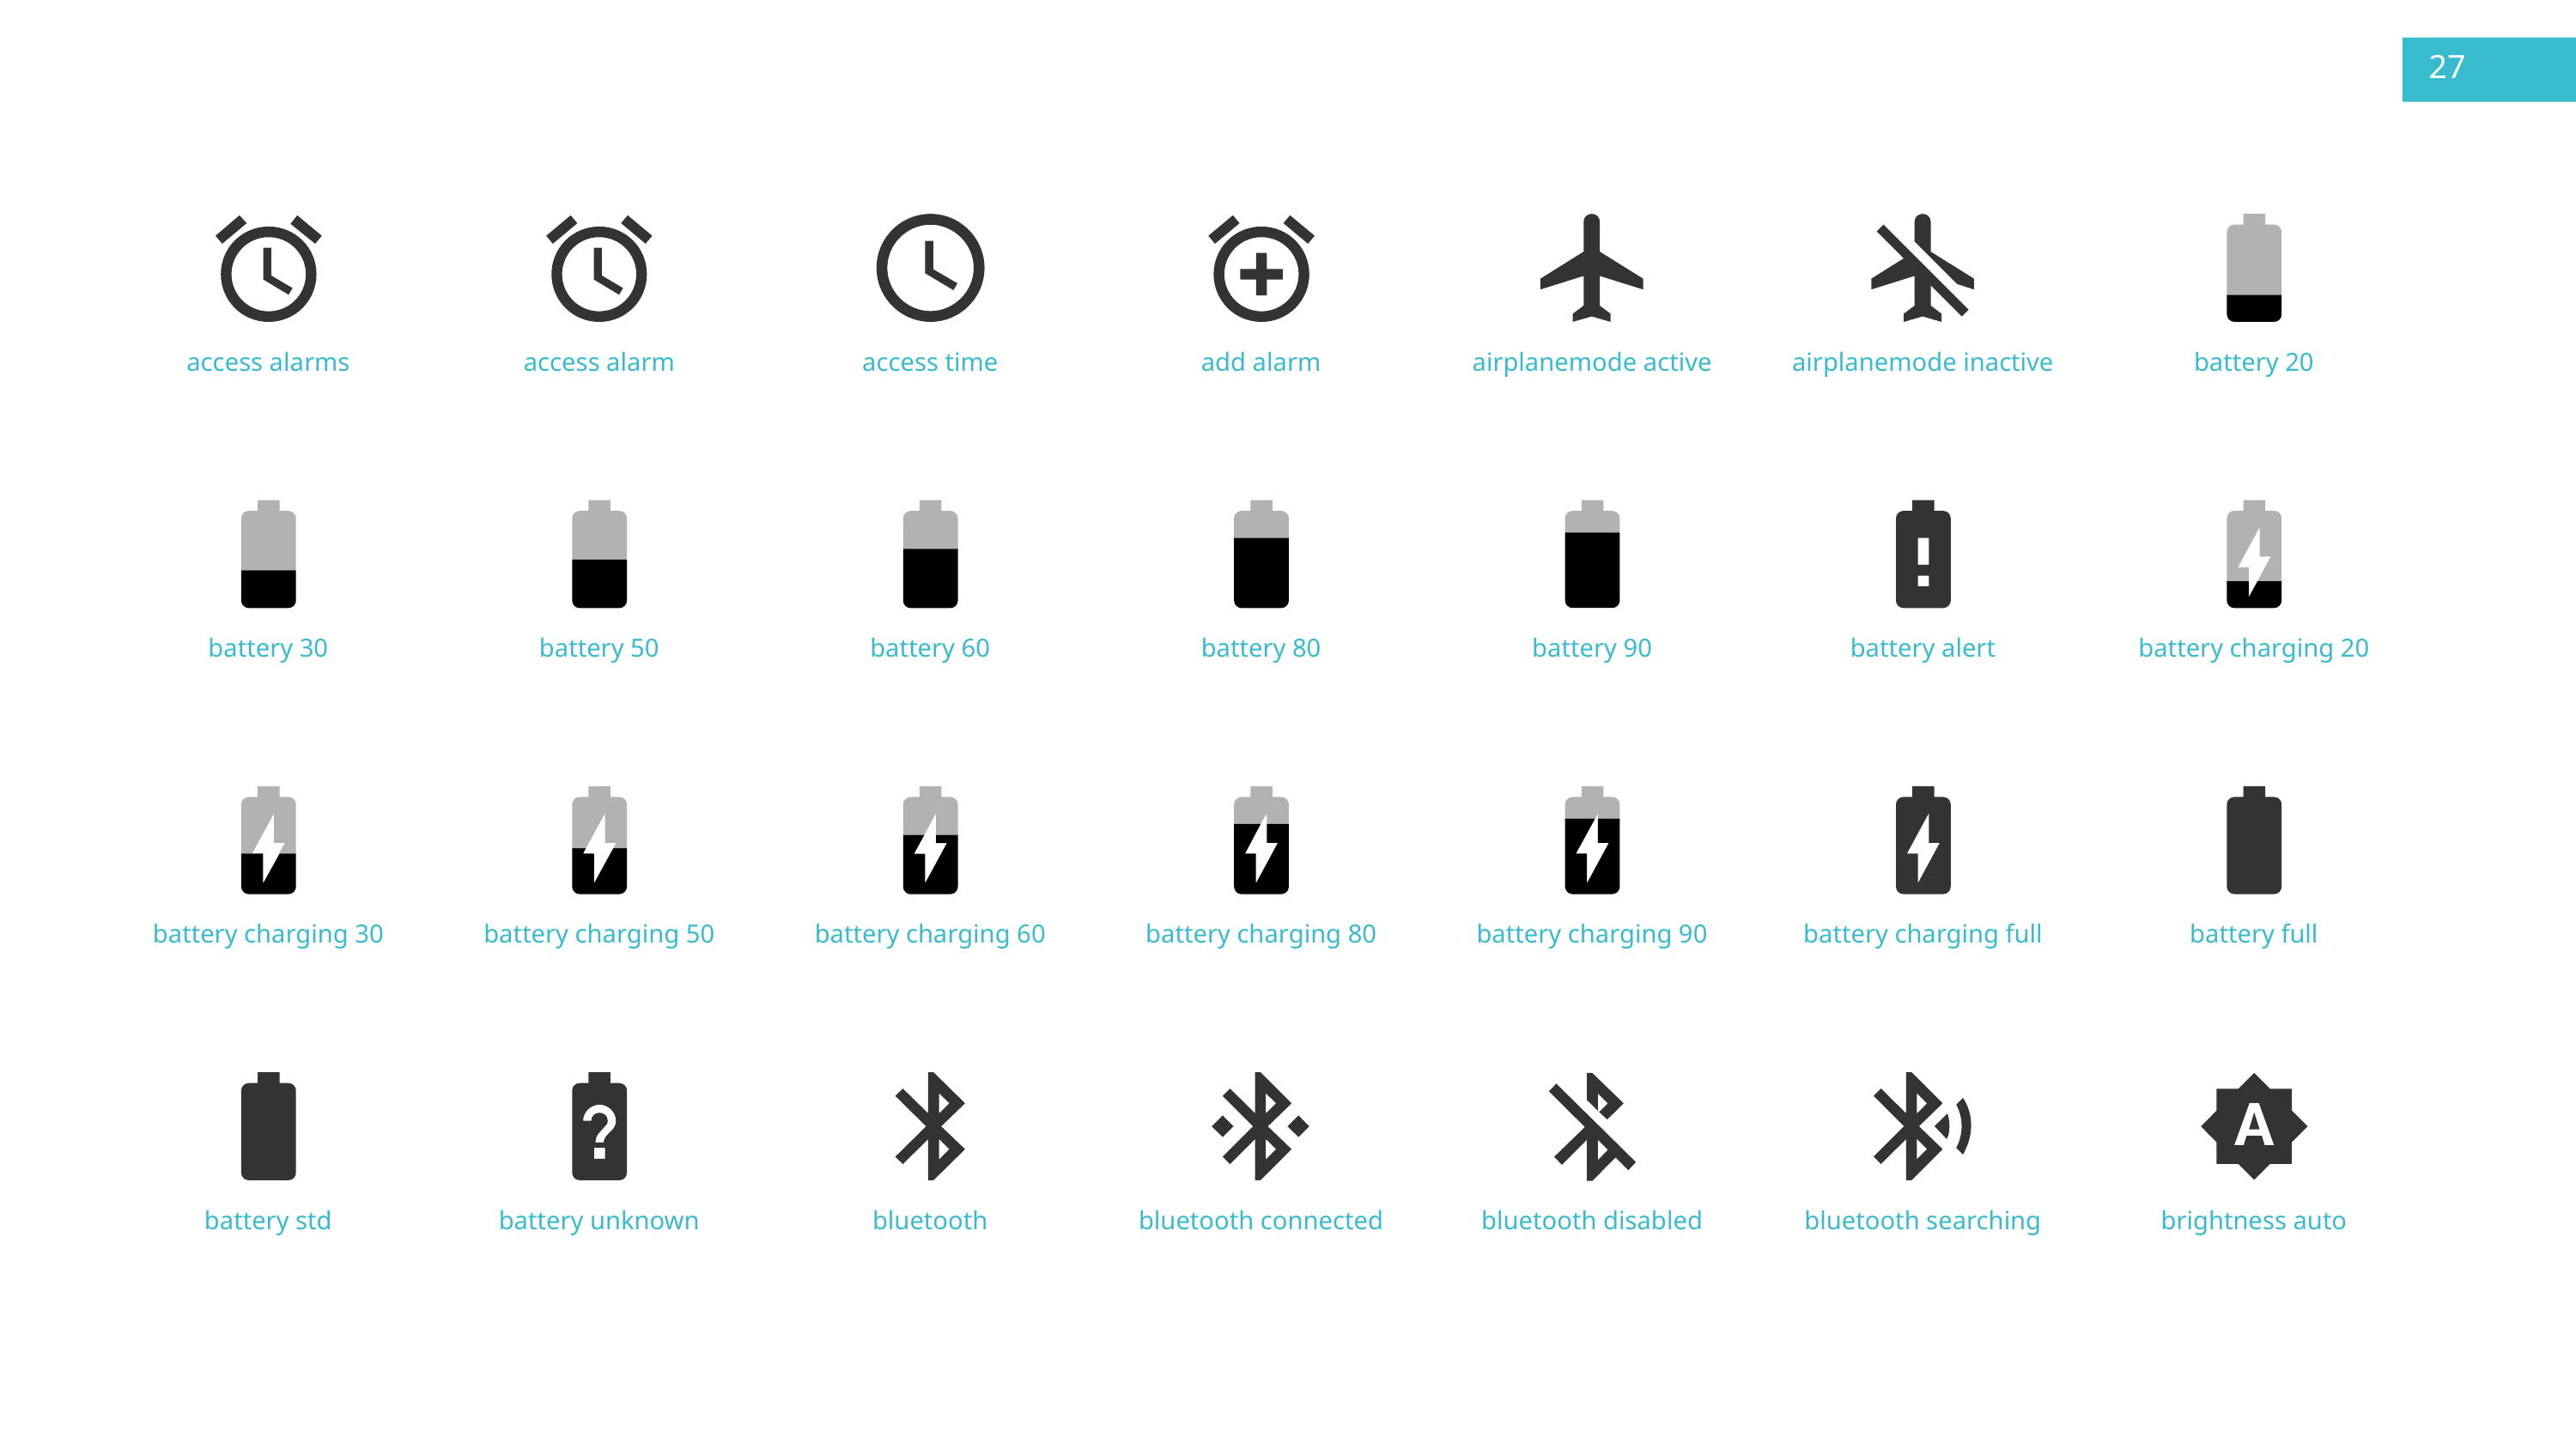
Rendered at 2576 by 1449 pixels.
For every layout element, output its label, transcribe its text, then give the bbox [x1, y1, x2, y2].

text_box battery charging 20 [2075, 626, 2433, 669]
text_box [1208, 215, 1240, 244]
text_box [1564, 500, 1620, 609]
text_box [876, 214, 985, 322]
text_box battery unknown [420, 1197, 750, 1241]
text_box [2227, 213, 2282, 323]
text_box add alarm [1082, 339, 1413, 383]
text_box [1287, 1115, 1309, 1137]
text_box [1233, 785, 1290, 894]
text_box battery 60 [750, 626, 1082, 669]
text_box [240, 500, 296, 609]
text_box [572, 1072, 628, 1180]
text_box access alarm [420, 339, 750, 383]
text_box [1283, 215, 1315, 244]
text_box battery charging 50 [420, 912, 750, 955]
text_box battery 90 [1413, 626, 1744, 669]
text_box bluetooth disabled [1413, 1197, 1744, 1241]
text_box [551, 226, 647, 323]
text_box [1914, 214, 1974, 290]
text_box [1896, 500, 1951, 609]
text_box [1874, 1072, 1943, 1180]
text_box battery 20 [2075, 339, 2433, 383]
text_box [2227, 500, 2282, 609]
text_box [1956, 1097, 1971, 1155]
text_box [895, 1072, 965, 1180]
text_box battery 50 [420, 626, 750, 669]
text_box [1222, 1072, 1292, 1180]
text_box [1564, 785, 1620, 894]
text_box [902, 785, 958, 894]
text_box [621, 215, 653, 244]
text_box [240, 785, 296, 894]
text_box [1871, 224, 1969, 322]
text_box access alarms [89, 339, 420, 383]
text_box [1540, 214, 1643, 322]
text_box battery charging 80 [1082, 912, 1413, 955]
text_box [216, 215, 247, 244]
text_box battery 30 [89, 626, 420, 669]
text_box [2227, 785, 2282, 894]
text_box [1587, 1072, 1624, 1120]
text_box brightness auto [2075, 1197, 2433, 1241]
text_box battery charging 30 [89, 912, 420, 955]
text_box [1212, 1115, 1234, 1137]
text_box [221, 226, 317, 323]
text_box battery charging 60 [750, 912, 1082, 955]
text_box [290, 215, 322, 244]
text_box bluetooth searching [1744, 1197, 2075, 1241]
text_box airplanemode inactive [1744, 339, 2075, 383]
text_box battery full [2075, 912, 2433, 955]
text_box battery charging 90 [1413, 912, 1744, 955]
text_box [240, 1072, 296, 1180]
text_box [1934, 1113, 1950, 1139]
text_box airplanemode active [1413, 339, 1744, 383]
text_box bluetooth connected [1082, 1197, 1413, 1241]
text_box battery alert [1744, 626, 2075, 669]
text_box bluetooth [750, 1197, 1082, 1241]
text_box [572, 500, 628, 609]
slide_number 27 [2415, 35, 2502, 100]
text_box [902, 500, 958, 609]
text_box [572, 785, 628, 894]
text_box battery std [89, 1197, 420, 1241]
text_box [1213, 226, 1309, 323]
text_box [1233, 500, 1290, 609]
text_box [546, 215, 578, 244]
text_box battery 80 [1082, 626, 1413, 669]
text_box [1896, 785, 1951, 894]
text_box [1548, 1083, 1637, 1181]
text_box [2201, 1072, 2308, 1180]
text_box access time [750, 339, 1082, 383]
text_box battery charging full [1744, 912, 2075, 955]
